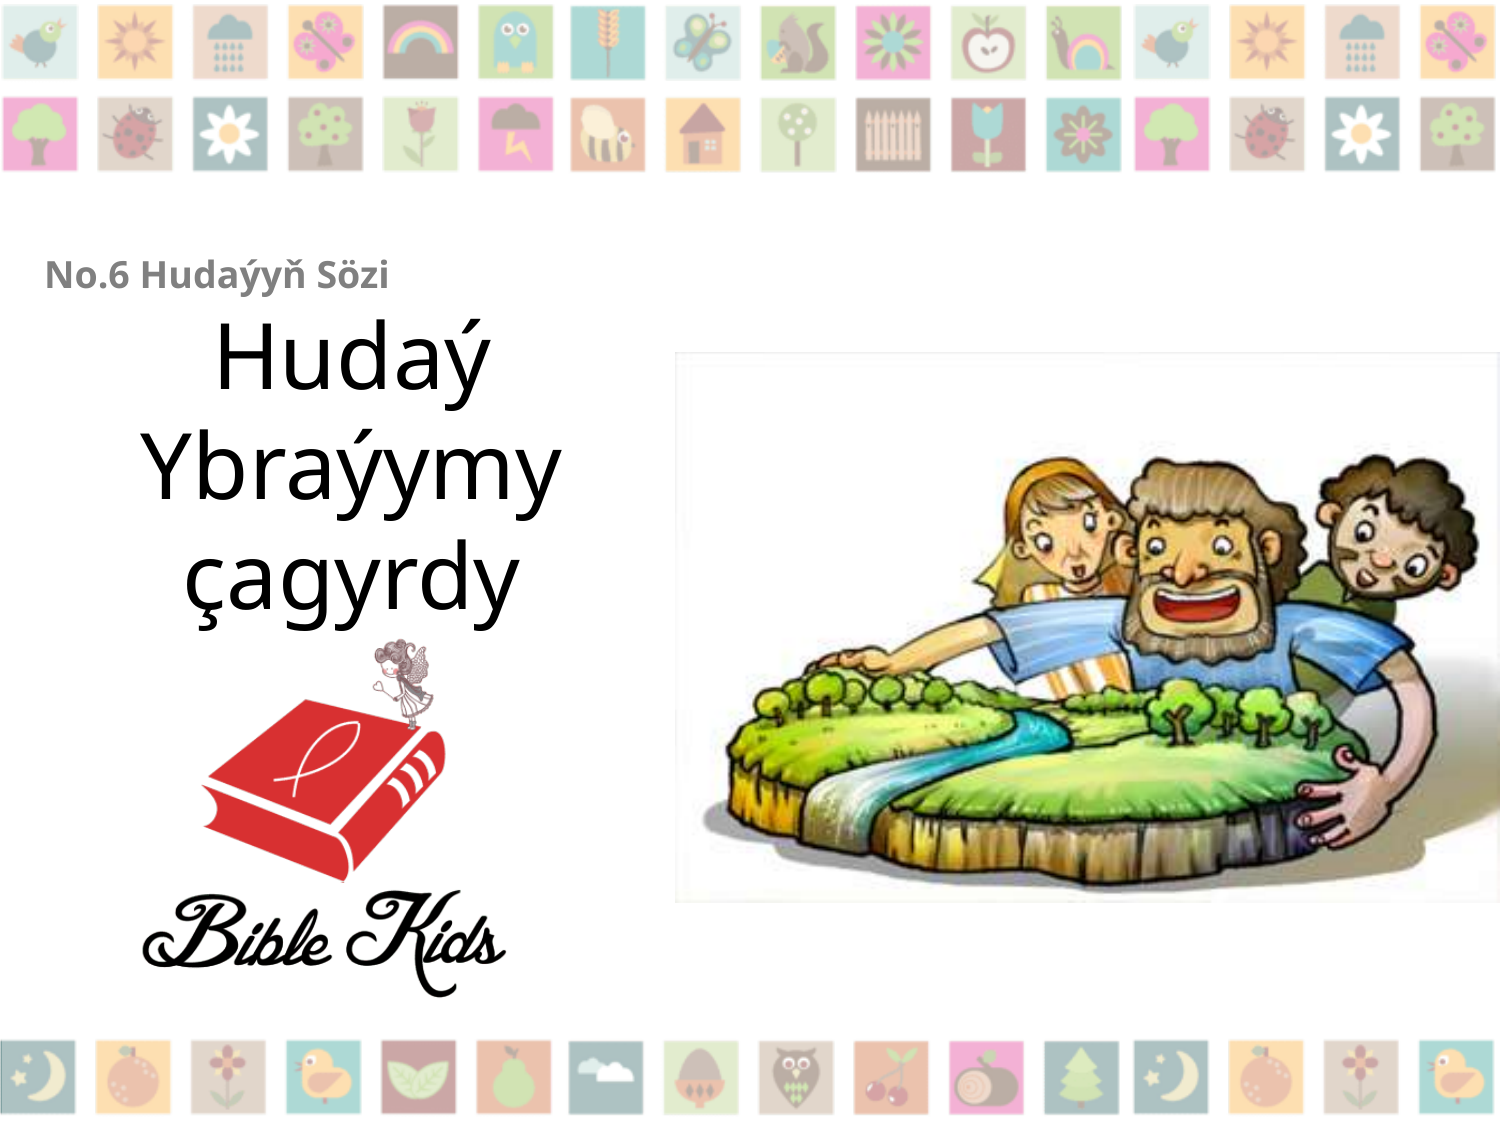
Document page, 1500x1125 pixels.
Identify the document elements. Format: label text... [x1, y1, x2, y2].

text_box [0, 1028, 1500, 1118]
text_box No.6 Hudaýyň Sözi [29, 243, 502, 290]
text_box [0, 3, 1500, 181]
picture [675, 352, 1500, 903]
text_box Hudaý Ybraýymy çagyrdy [29, 290, 675, 636]
picture [117, 600, 544, 1027]
